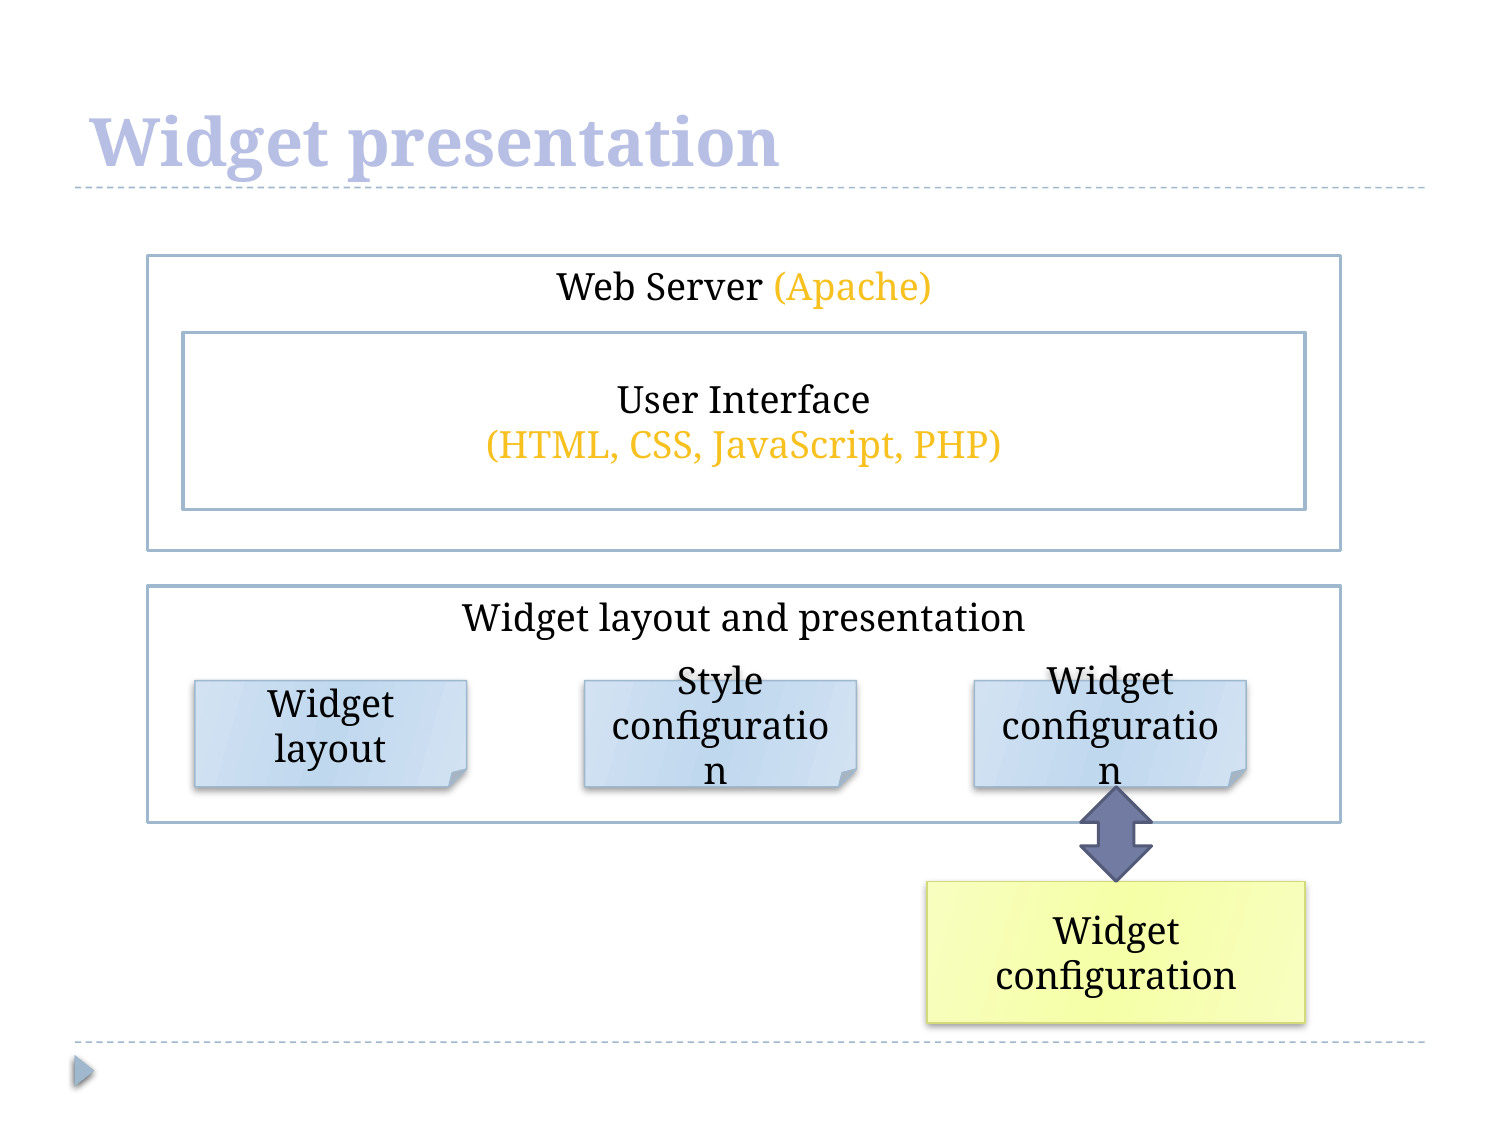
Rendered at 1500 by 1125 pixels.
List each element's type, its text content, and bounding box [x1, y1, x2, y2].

text_box Widget configuration [973, 679, 1247, 788]
text_box [1079, 785, 1154, 883]
text_box Web Server (Apache) [146, 254, 1342, 552]
text_box Widget configuration [926, 881, 1306, 1024]
text_box Widget layout and presentation [146, 584, 1342, 824]
text_box User Interface (HTML, CSS, JavaScript, PHP) [181, 331, 1307, 511]
title Widget presentation [75, 37, 1425, 188]
text_box Style configuration [583, 679, 858, 788]
text_box Widget layout [194, 679, 468, 788]
